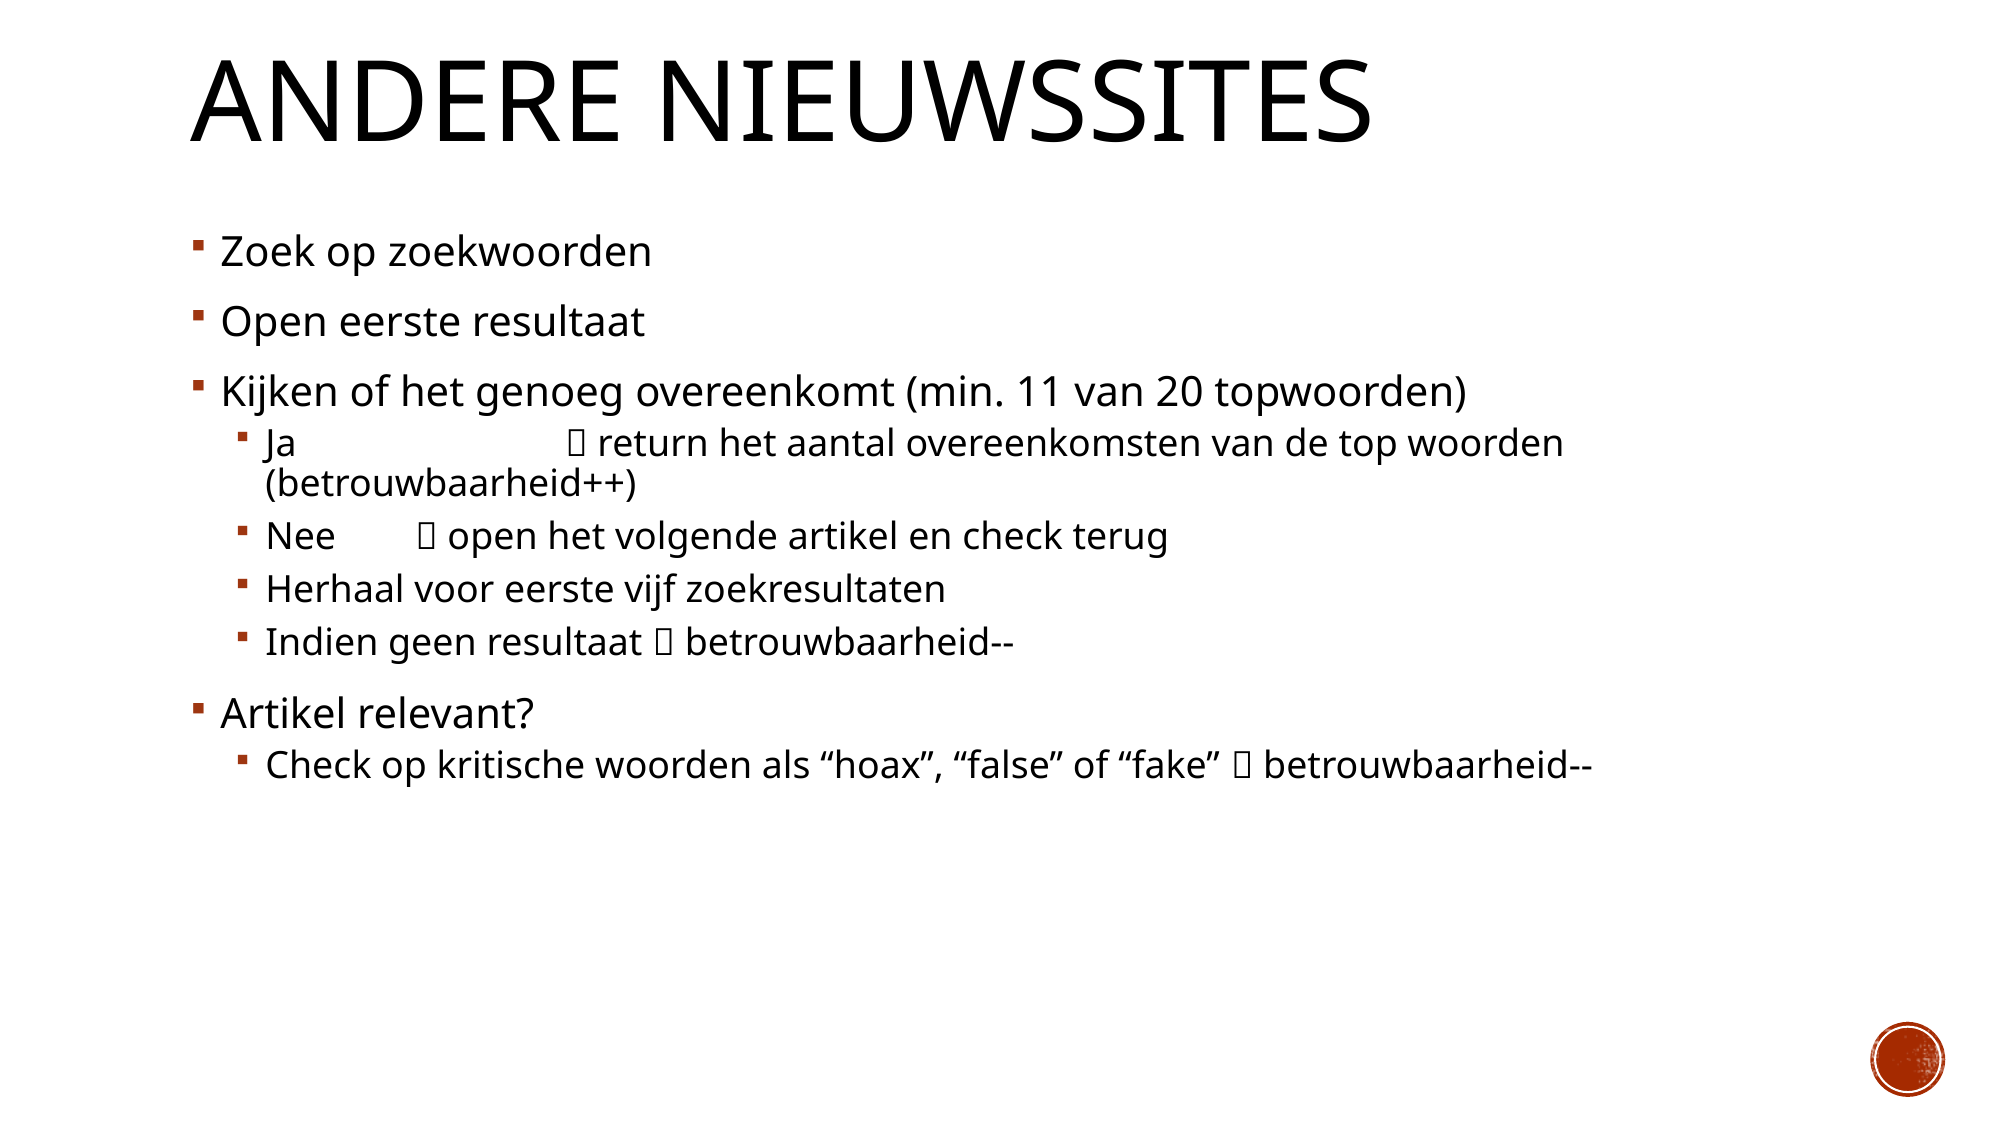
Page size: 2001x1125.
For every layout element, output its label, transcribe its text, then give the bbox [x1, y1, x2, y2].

list Zoek op zoekwoorden Open eerste resultaat Kijken of het genoeg overeenkomt (min. 11 van 20 topwoorden) Ja  return het aantal overeenkomsten van de top woorden (betrouwbaarheid++) Nee  open het volgende artikel en check terug Herhaal voor eerste vijf zoekresultaten Indien geen resultaat  betrouwbaarheid-- Artikel relevant? Check op kritische woorden als “hoax”, “false” of “fake”  betrouwbaarheid-- [175, 222, 1898, 1013]
title Andere nieuwssites [175, 0, 1826, 212]
